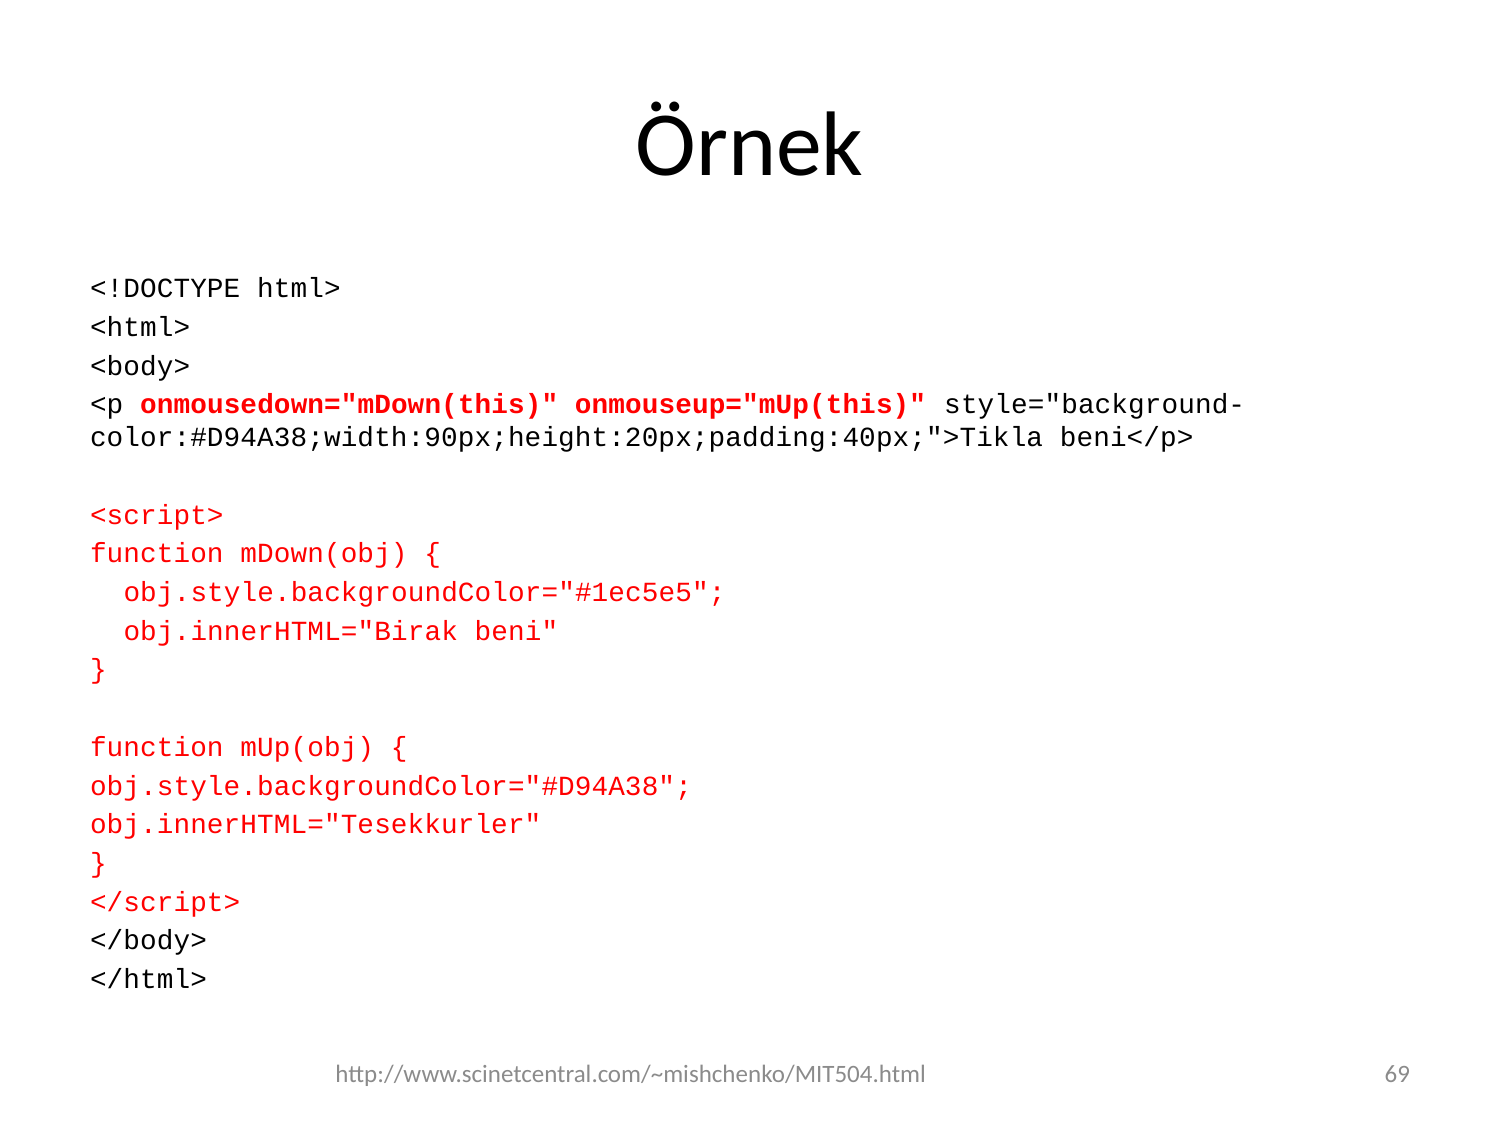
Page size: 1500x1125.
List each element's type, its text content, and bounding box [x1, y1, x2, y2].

list <!DOCTYPE html> <html> <body> <p onmousedown="mDown(this)" onmouseup="mUp(this)" style="background-color:#D94A38;width:90px;height:20px;padding:40px;">Tikla beni</p> <script> function mDown(obj) { obj.style.backgroundColor="#1ec5e5"; obj.innerHTML="Birak beni" } function mUp(obj) { obj.style.backgroundColor="#D94A38"; obj.innerHTML="Tesekkurler" } </script> </body> </html> [75, 262, 1425, 1005]
slide_number 69 [1074, 1042, 1425, 1103]
footer http://www.scinetcentral.com/~mishchenko/MIT504.html [275, 1042, 988, 1103]
title Örnek [75, 45, 1425, 233]
